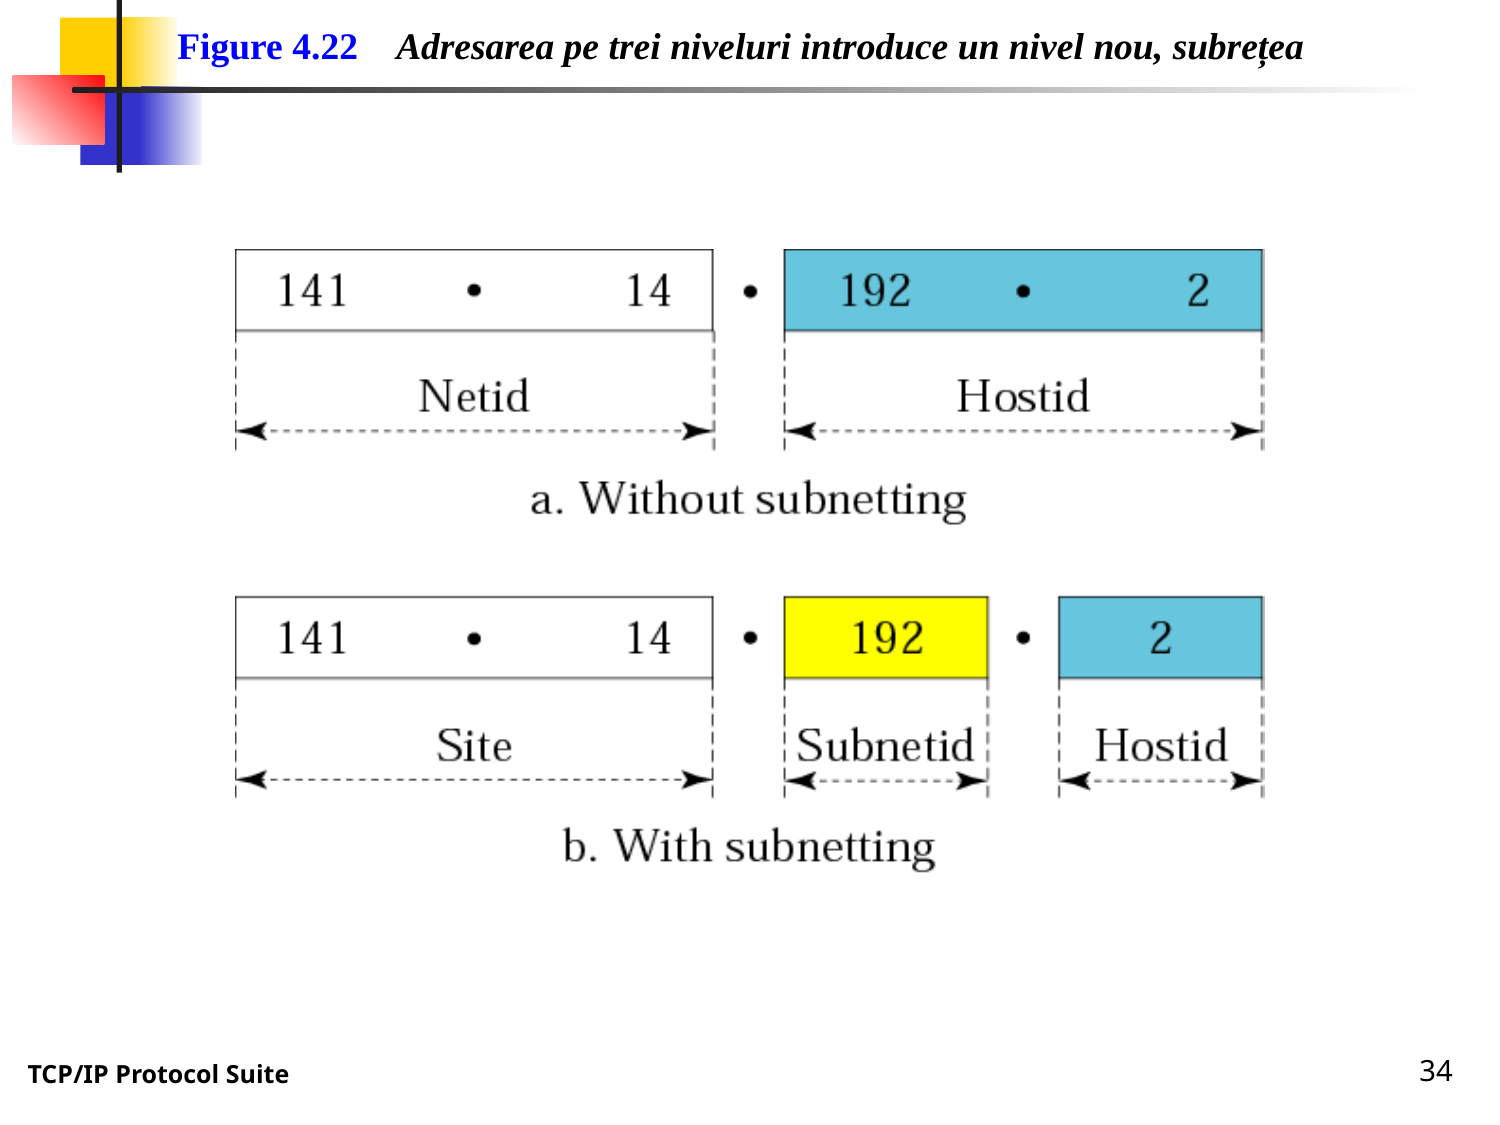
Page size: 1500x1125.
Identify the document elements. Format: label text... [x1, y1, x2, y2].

text_box [141, 93, 202, 165]
text_box [116, 0, 122, 87]
text_box [80, 93, 116, 165]
slide_number 34 [1155, 1024, 1468, 1100]
text_box [12, 75, 105, 145]
text_box [60, 17, 116, 86]
text_box [122, 17, 177, 86]
text_box [122, 93, 141, 165]
footer TCP/IP Protocol Suite [12, 1025, 488, 1100]
text_box [72, 87, 1423, 93]
text_box Figure 4.22 Adresarea pe trei niveluri introduce un nivel nou, subrețea [162, 14, 1350, 75]
text_box [116, 93, 122, 173]
picture [235, 249, 1265, 876]
